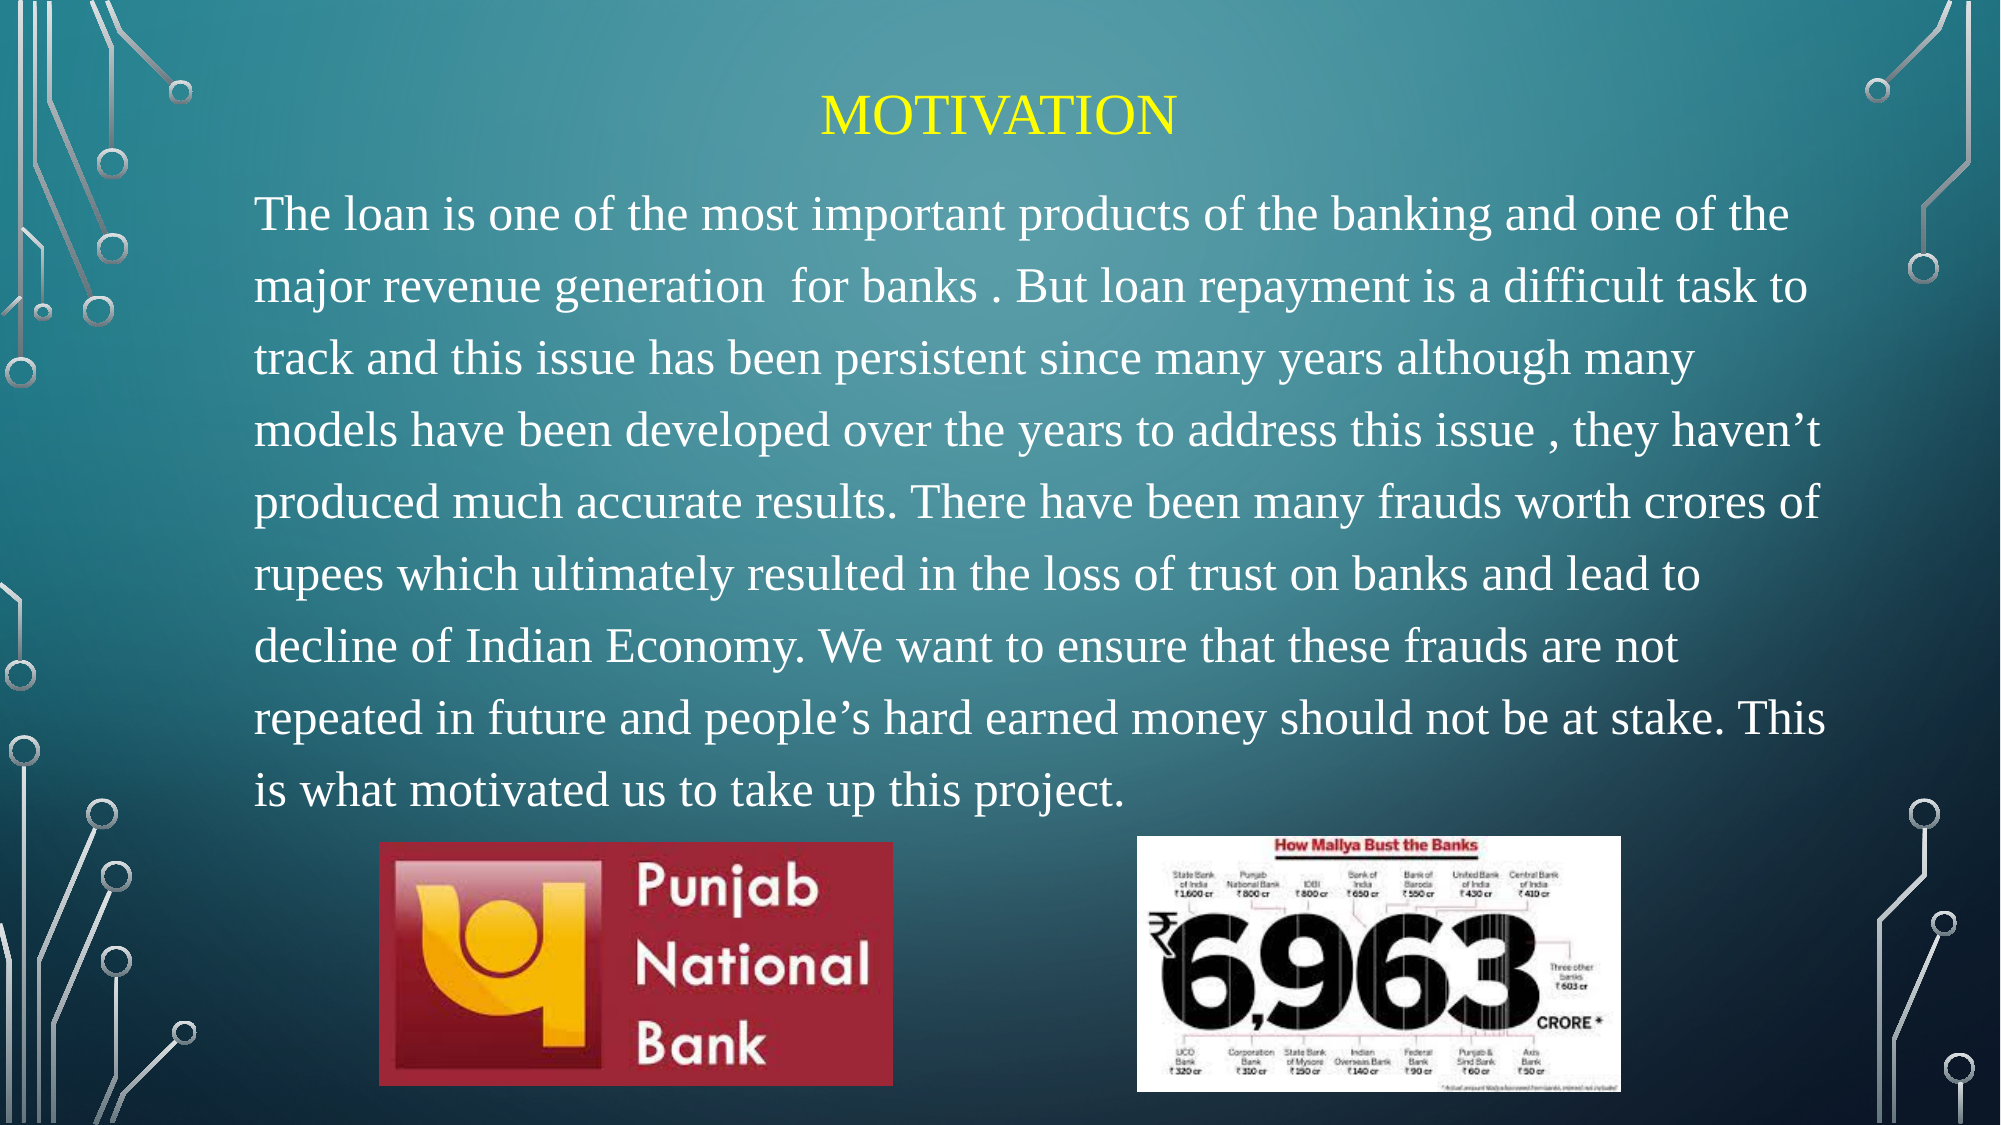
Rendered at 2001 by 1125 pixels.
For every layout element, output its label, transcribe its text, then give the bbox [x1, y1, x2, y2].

list The loan is one of the most important products of the banking and one of the major revenue generation for banks . But loan repayment is a difficult task to track and this issue has been persistent since many years although many models have been developed over the years to address this issue , they haven’t produced much accurate results. There have been many frauds worth crores of rupees which ultimately resulted in the loss of trust on banks and lead to decline of Indian Economy. We want to ensure that these frauds are not repeated in future and people’s hard earned money should not be at stake. This is what motivated us to take up this project. [238, 160, 1864, 1080]
title MOTIVATION [187, 45, 1813, 186]
picture [1137, 836, 1621, 1092]
picture [379, 841, 893, 1087]
